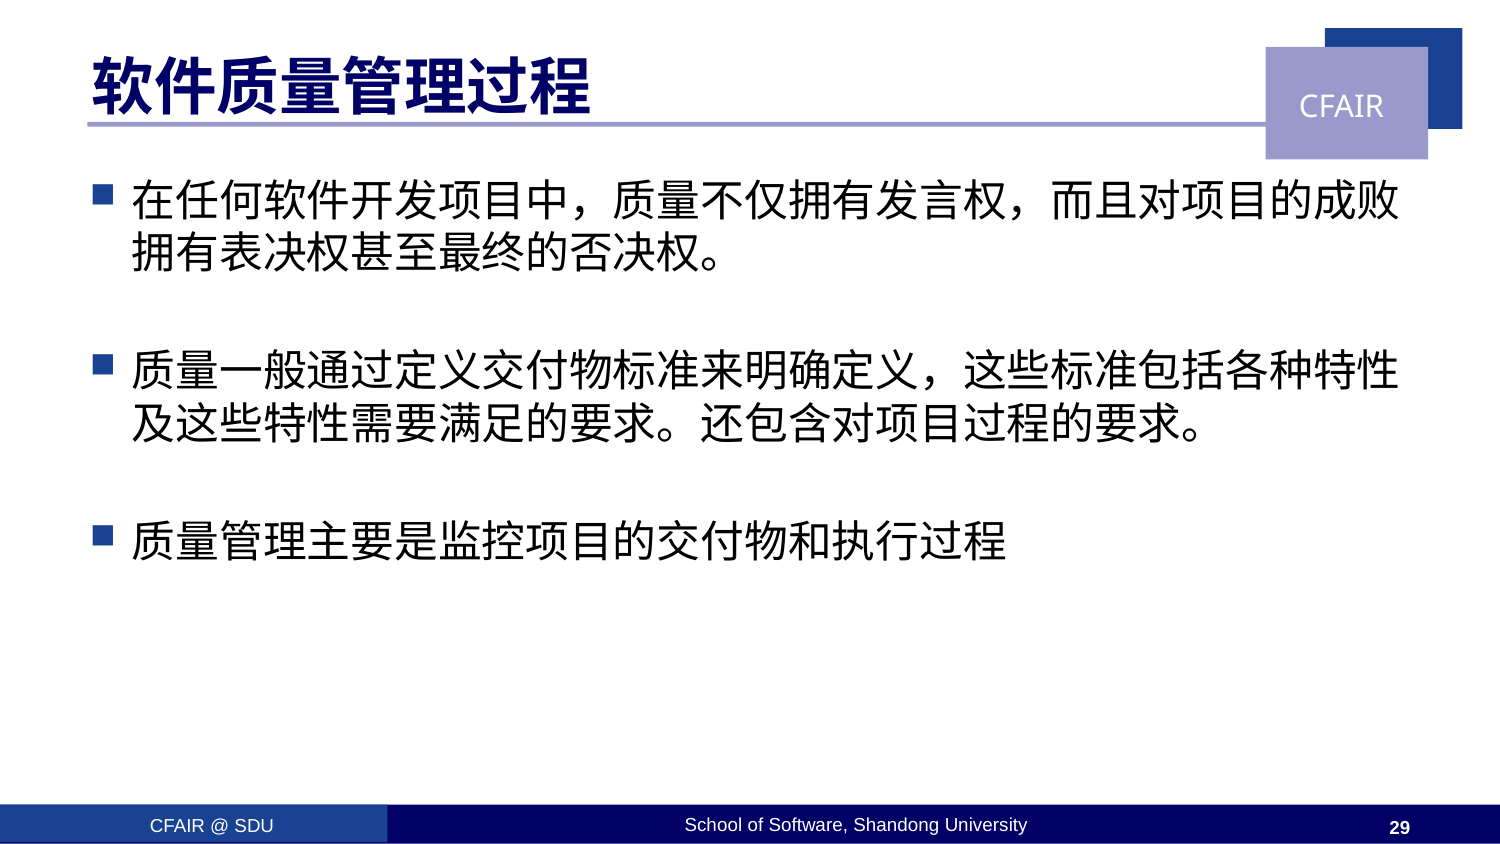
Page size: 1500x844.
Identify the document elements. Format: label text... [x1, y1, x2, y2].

title 软件质量管理过程 [76, 44, 1291, 125]
list 在任何软件开发项目中，质量不仅拥有发言权，而且对项目的成败拥有表决权甚至最终的否决权。 质量一般通过定义交付物标准来明确定义，这些标准包括各种特性及这些特性需要满足的要求。还包含对项目过程的要求。 质量管理主要是监控项目的交付物和执行过程 [74, 164, 1426, 754]
